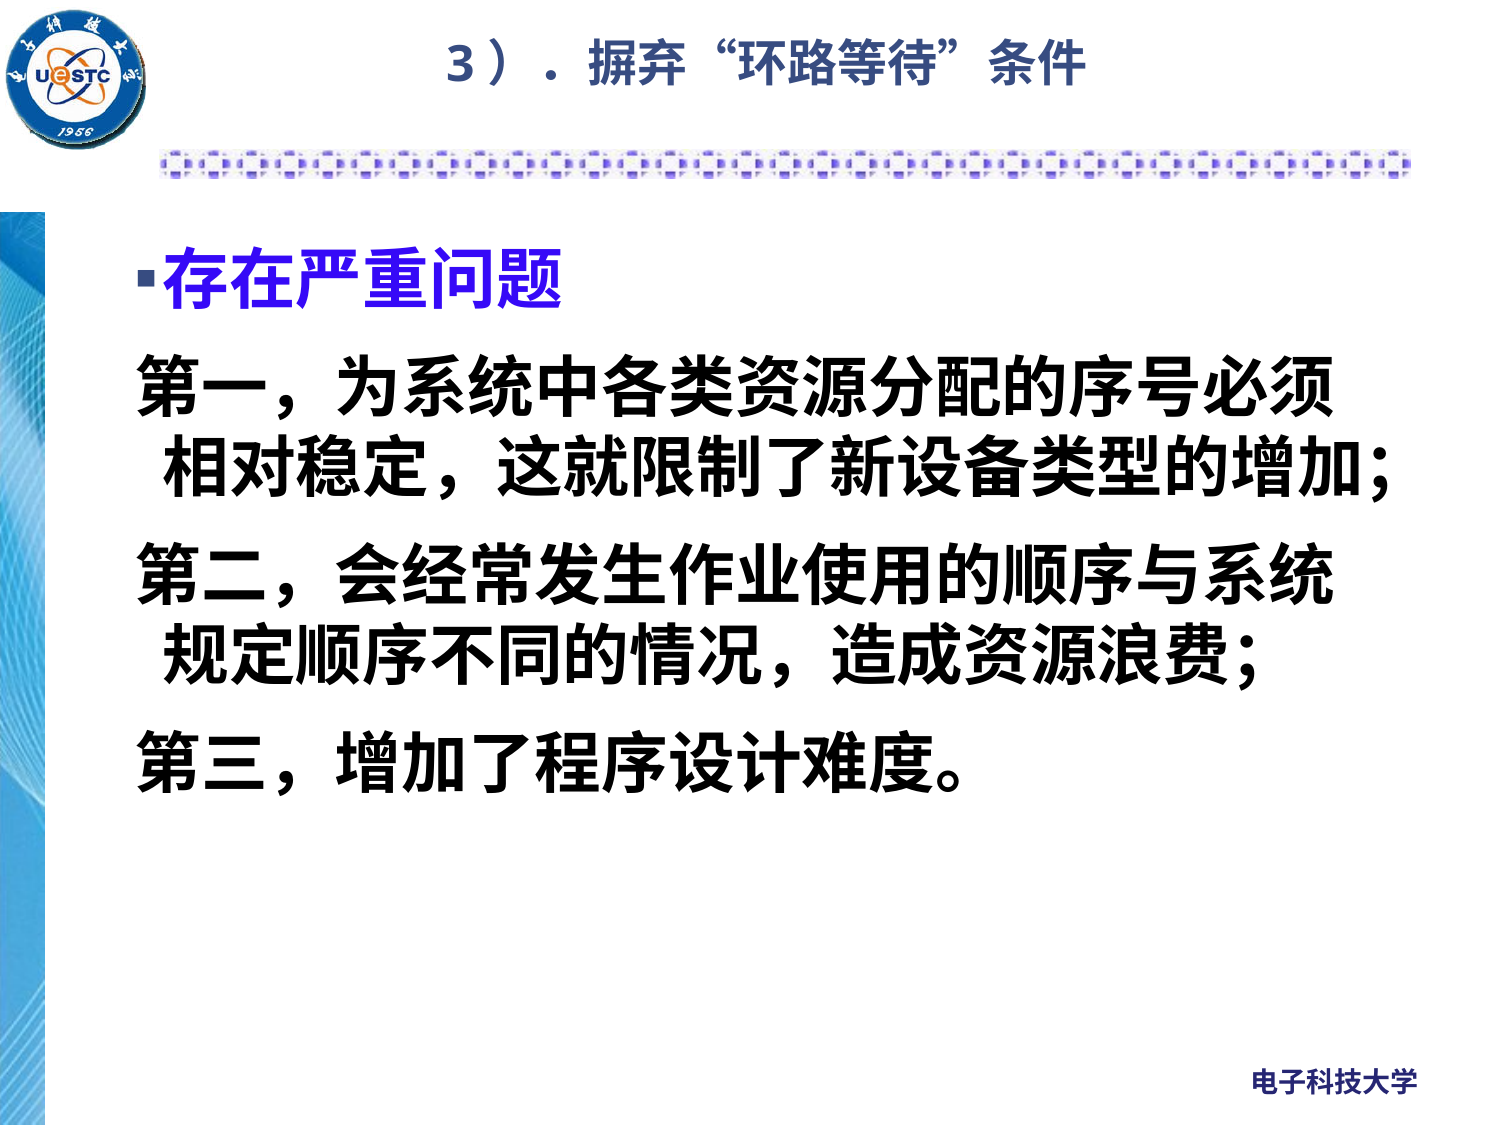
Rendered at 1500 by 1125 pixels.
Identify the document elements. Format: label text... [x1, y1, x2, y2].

picture [0, 212, 45, 1125]
picture [5, 0, 146, 150]
title 3）．摒弃“环路等待”条件 [159, 31, 1362, 122]
picture [159, 149, 1411, 179]
list 存在严重问题 第一，为系统中各类资源分配的序号必须相对稳定，这就限制了新设备类型的增加； 第二，会经常发生作业使用的顺序与系统规定顺序不同的情况，造成资源浪费； 第三，增加了程序设计难度。 [119, 229, 1402, 864]
